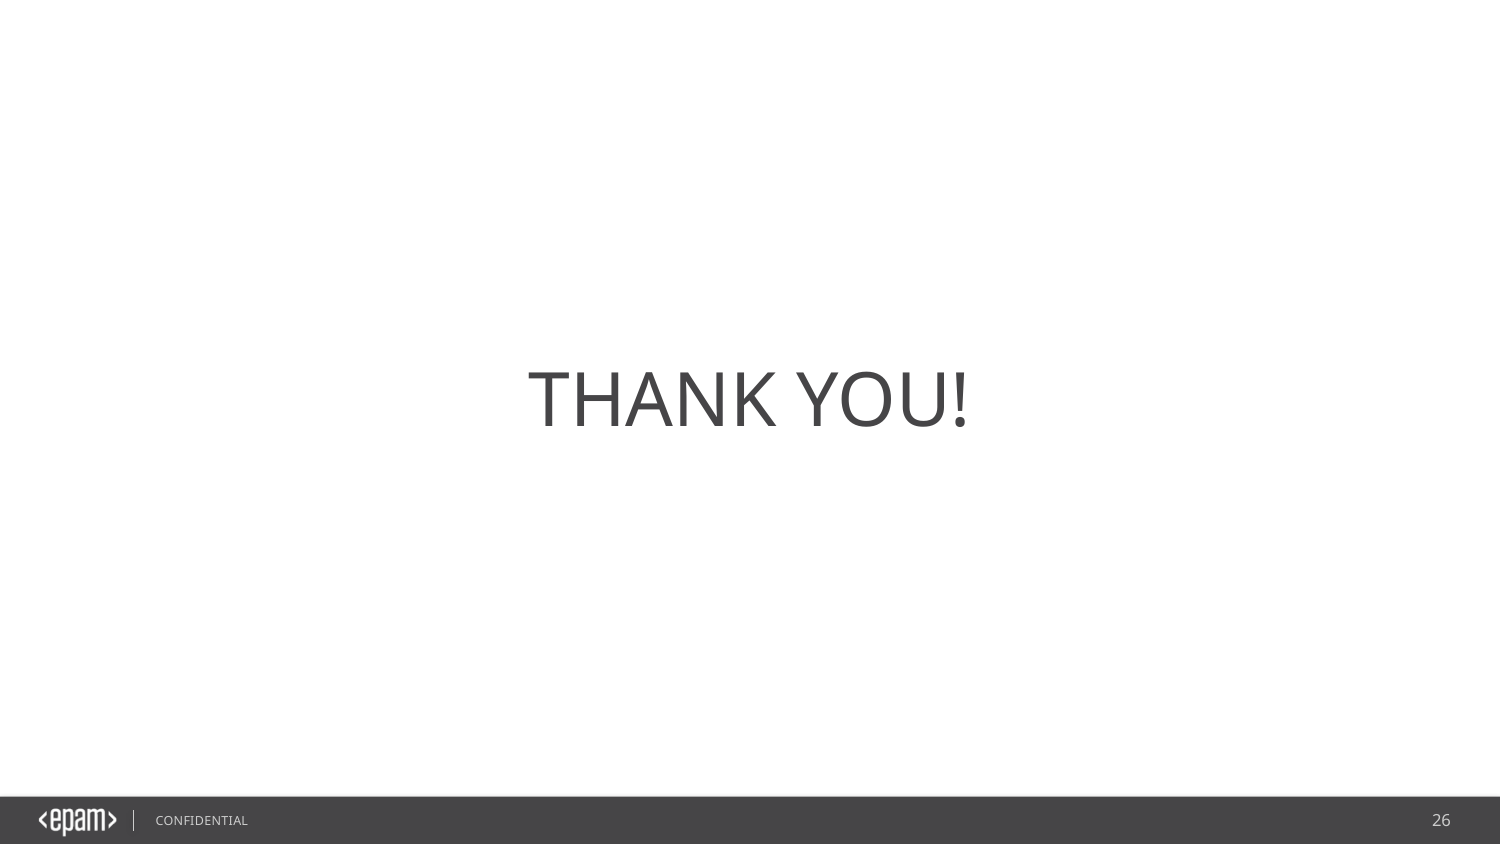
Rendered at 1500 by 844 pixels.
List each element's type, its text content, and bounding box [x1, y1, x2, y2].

text_box THANK YOU! [374, 343, 1125, 449]
picture [38, 808, 117, 837]
